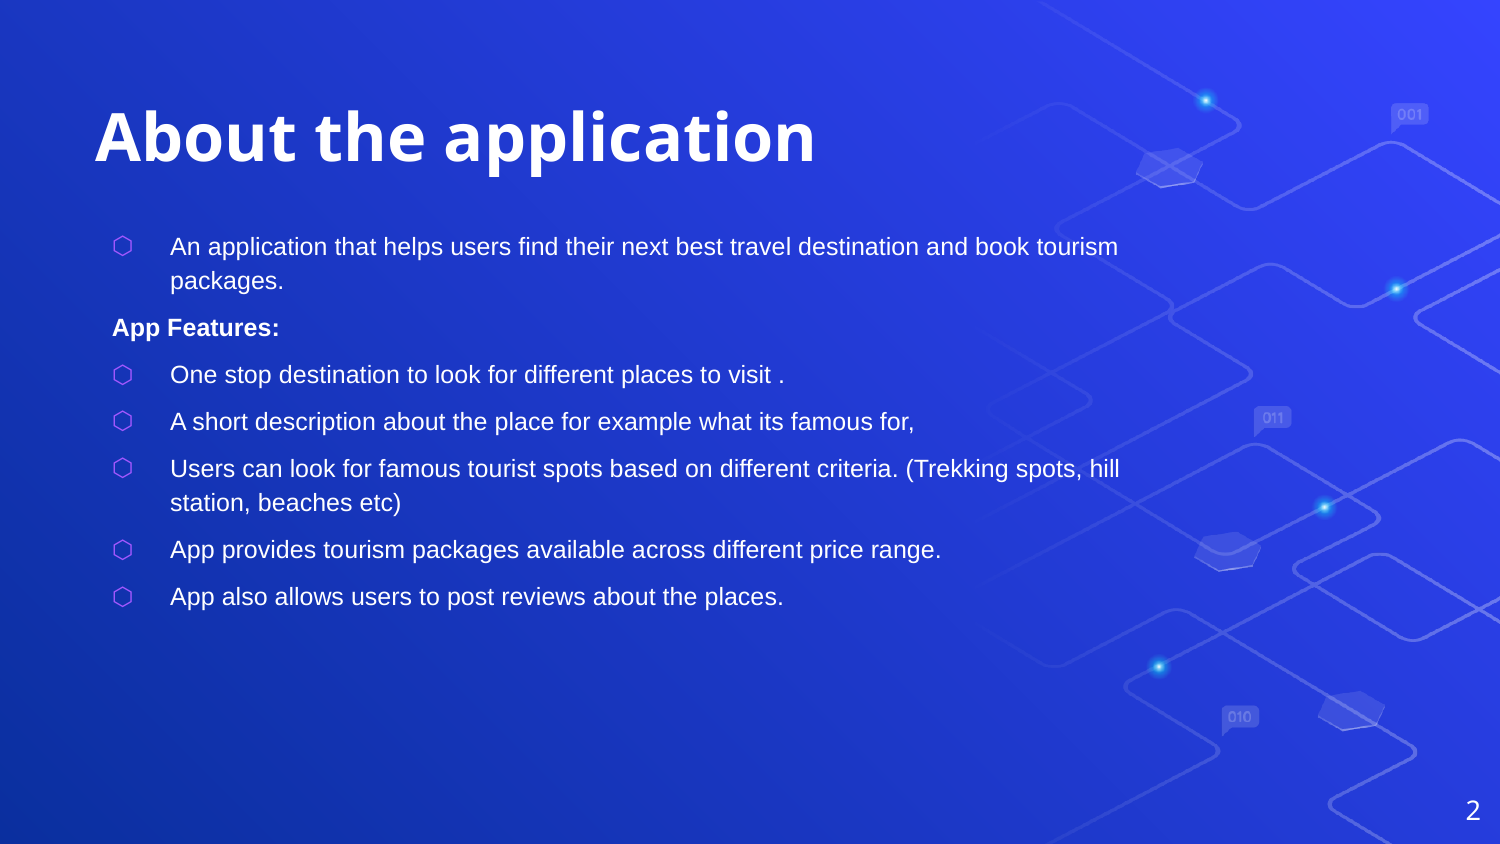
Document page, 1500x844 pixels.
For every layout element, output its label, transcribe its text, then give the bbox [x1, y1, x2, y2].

picture [0, 0, 1500, 844]
slide_number 2 [1391, 779, 1482, 844]
title About the application [95, 33, 1082, 175]
list An application that helps users find their next best travel destination and book tourism packages. App Features: One stop destination to look for different places to visit . A short description about the place for example what its famous for, Users can look for famous tourist spots based on different criteria. (Trekking spots, hill station, beaches etc) App provides tourism packages available across different price range. App also allows users to post reviews about the places. [95, 225, 1144, 766]
